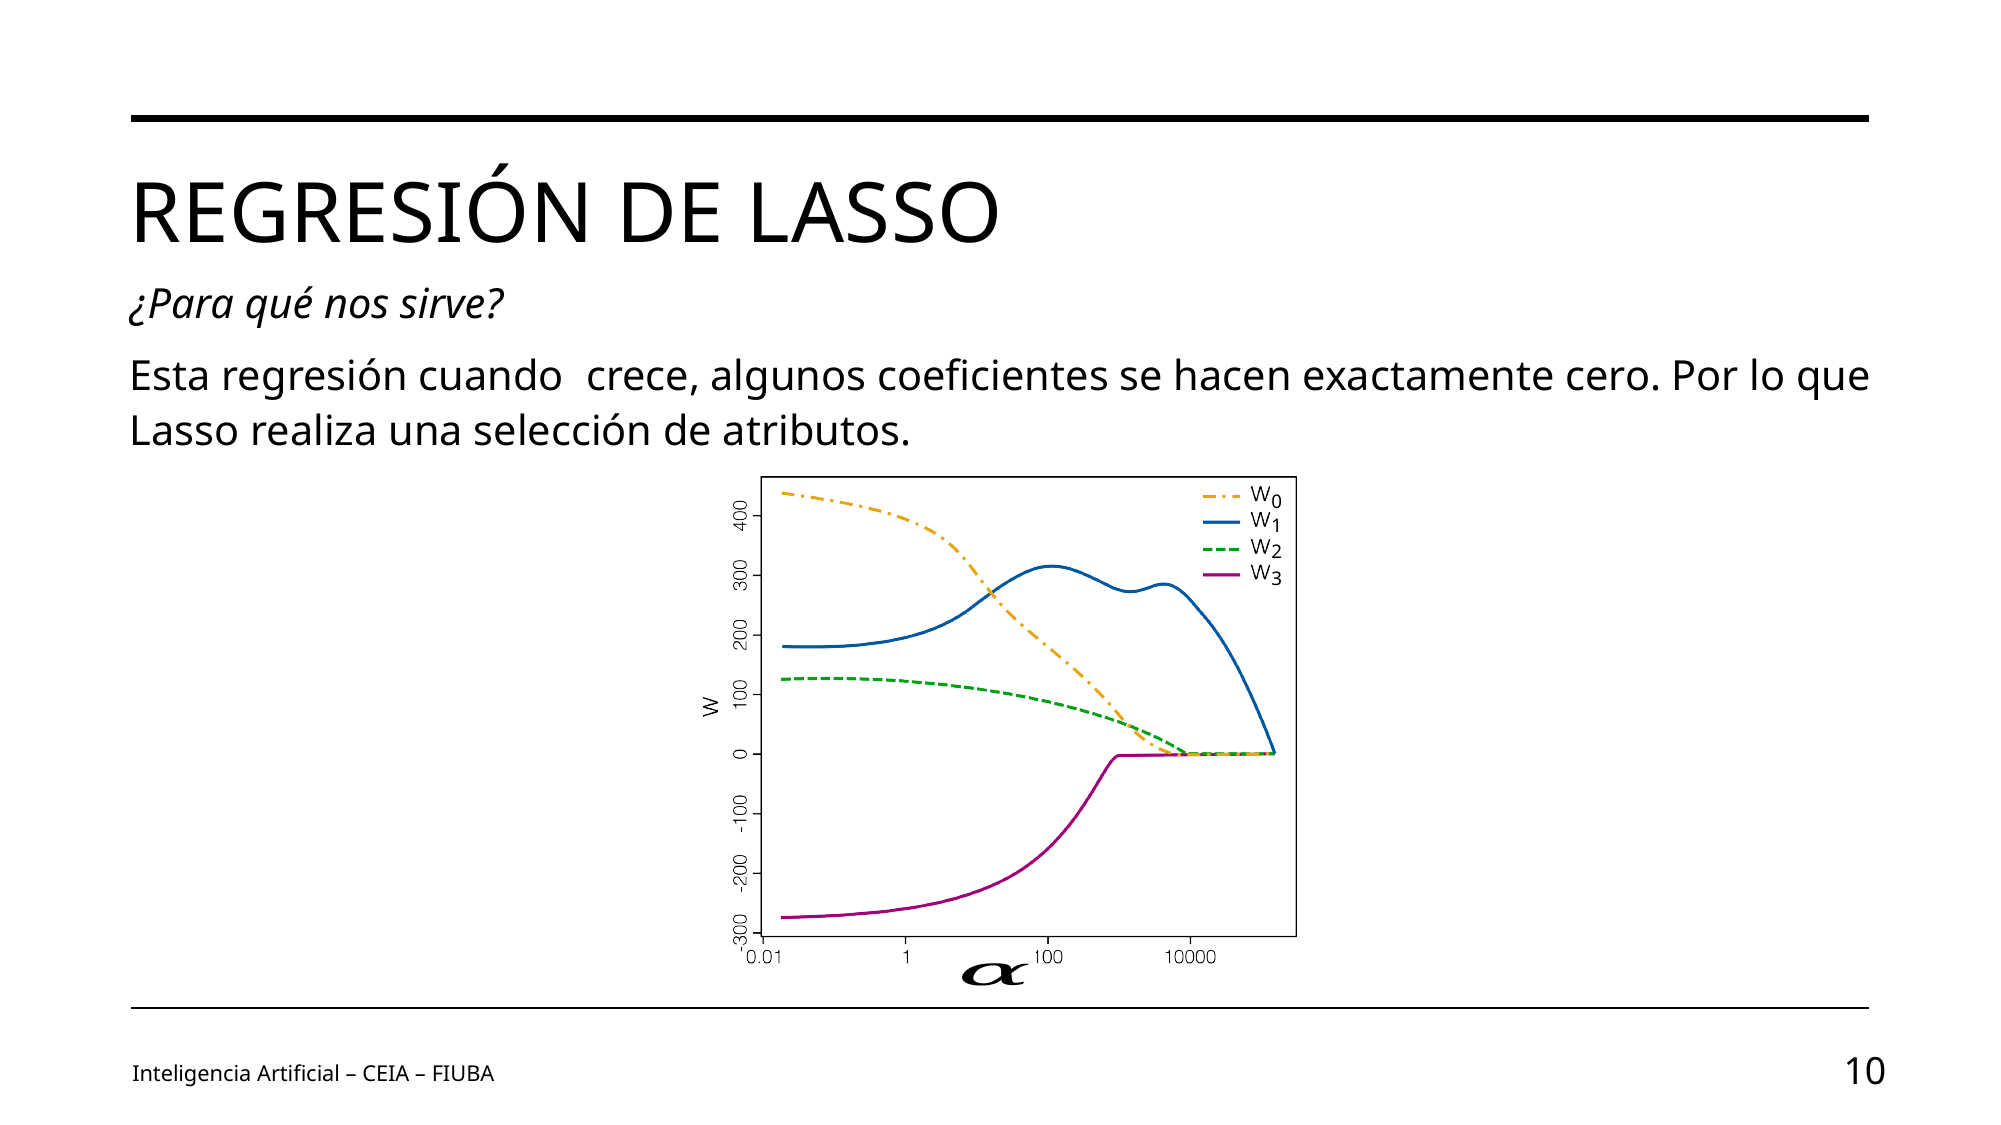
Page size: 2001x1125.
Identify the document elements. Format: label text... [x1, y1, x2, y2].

footer Inteligencia Artificial – CEIA – FIUBA [117, 1042, 862, 1103]
title Regresión de Lasso [114, 151, 1869, 377]
picture [703, 476, 1297, 987]
slide_number 10 [1791, 1042, 1902, 1103]
